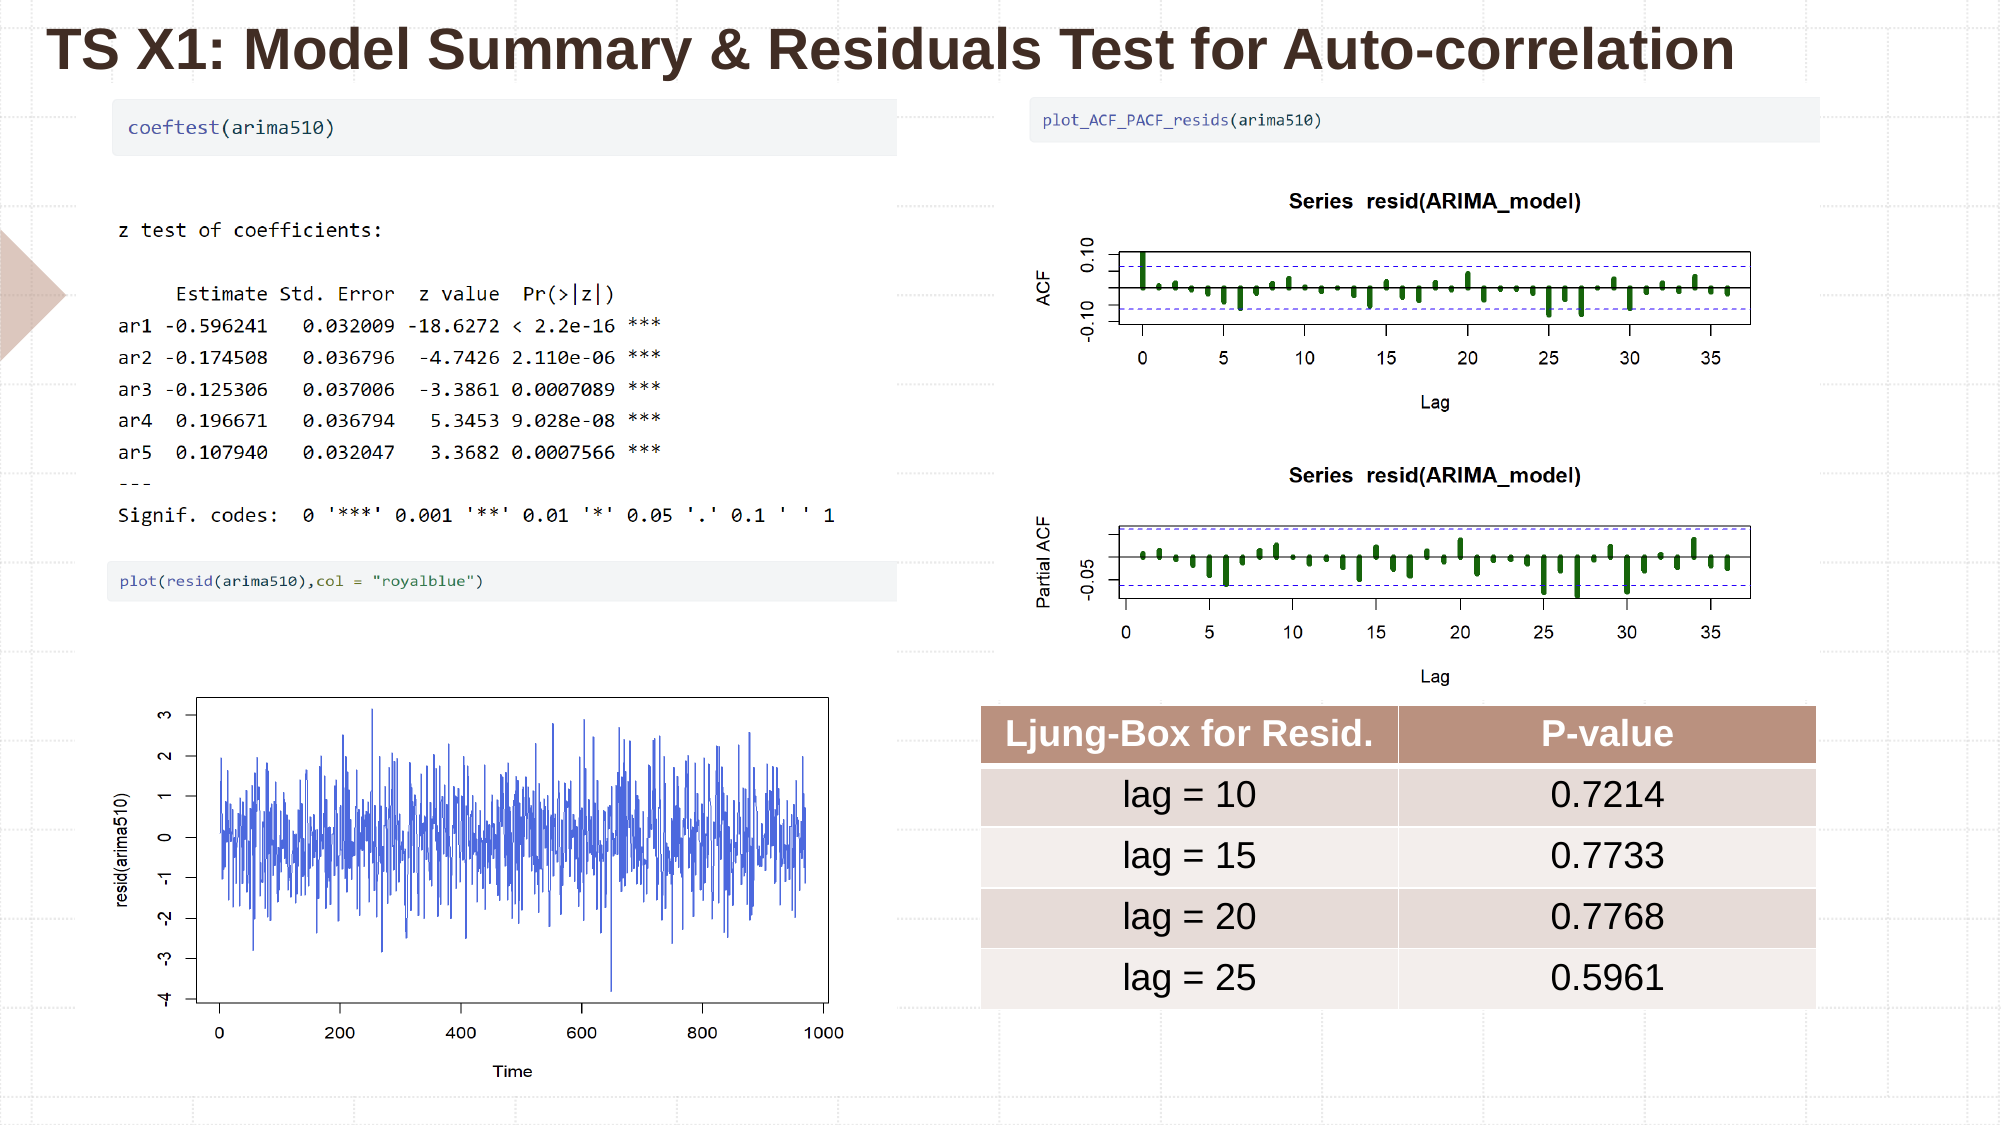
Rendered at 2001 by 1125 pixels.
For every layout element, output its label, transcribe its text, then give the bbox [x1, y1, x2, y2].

table_cell lag = 10 [981, 769, 1398, 826]
table_header P-value [1399, 706, 1816, 763]
picture [994, 83, 1820, 700]
table_cell lag = 25 [981, 949, 1398, 1009]
table_cell lag = 15 [981, 828, 1398, 887]
table_cell 0.7733 [1399, 828, 1816, 887]
table_cell lag = 20 [981, 889, 1398, 948]
table_cell 0.7768 [1399, 889, 1816, 948]
table_cell 0.7214 [1399, 769, 1816, 826]
title TS X1: Model Summary & Residuals Test for Auto-correlation [31, 0, 2000, 89]
table_cell 0.5961 [1399, 949, 1816, 1009]
picture [75, 83, 897, 1096]
table_header Ljung-Box for Resid. [981, 706, 1398, 763]
